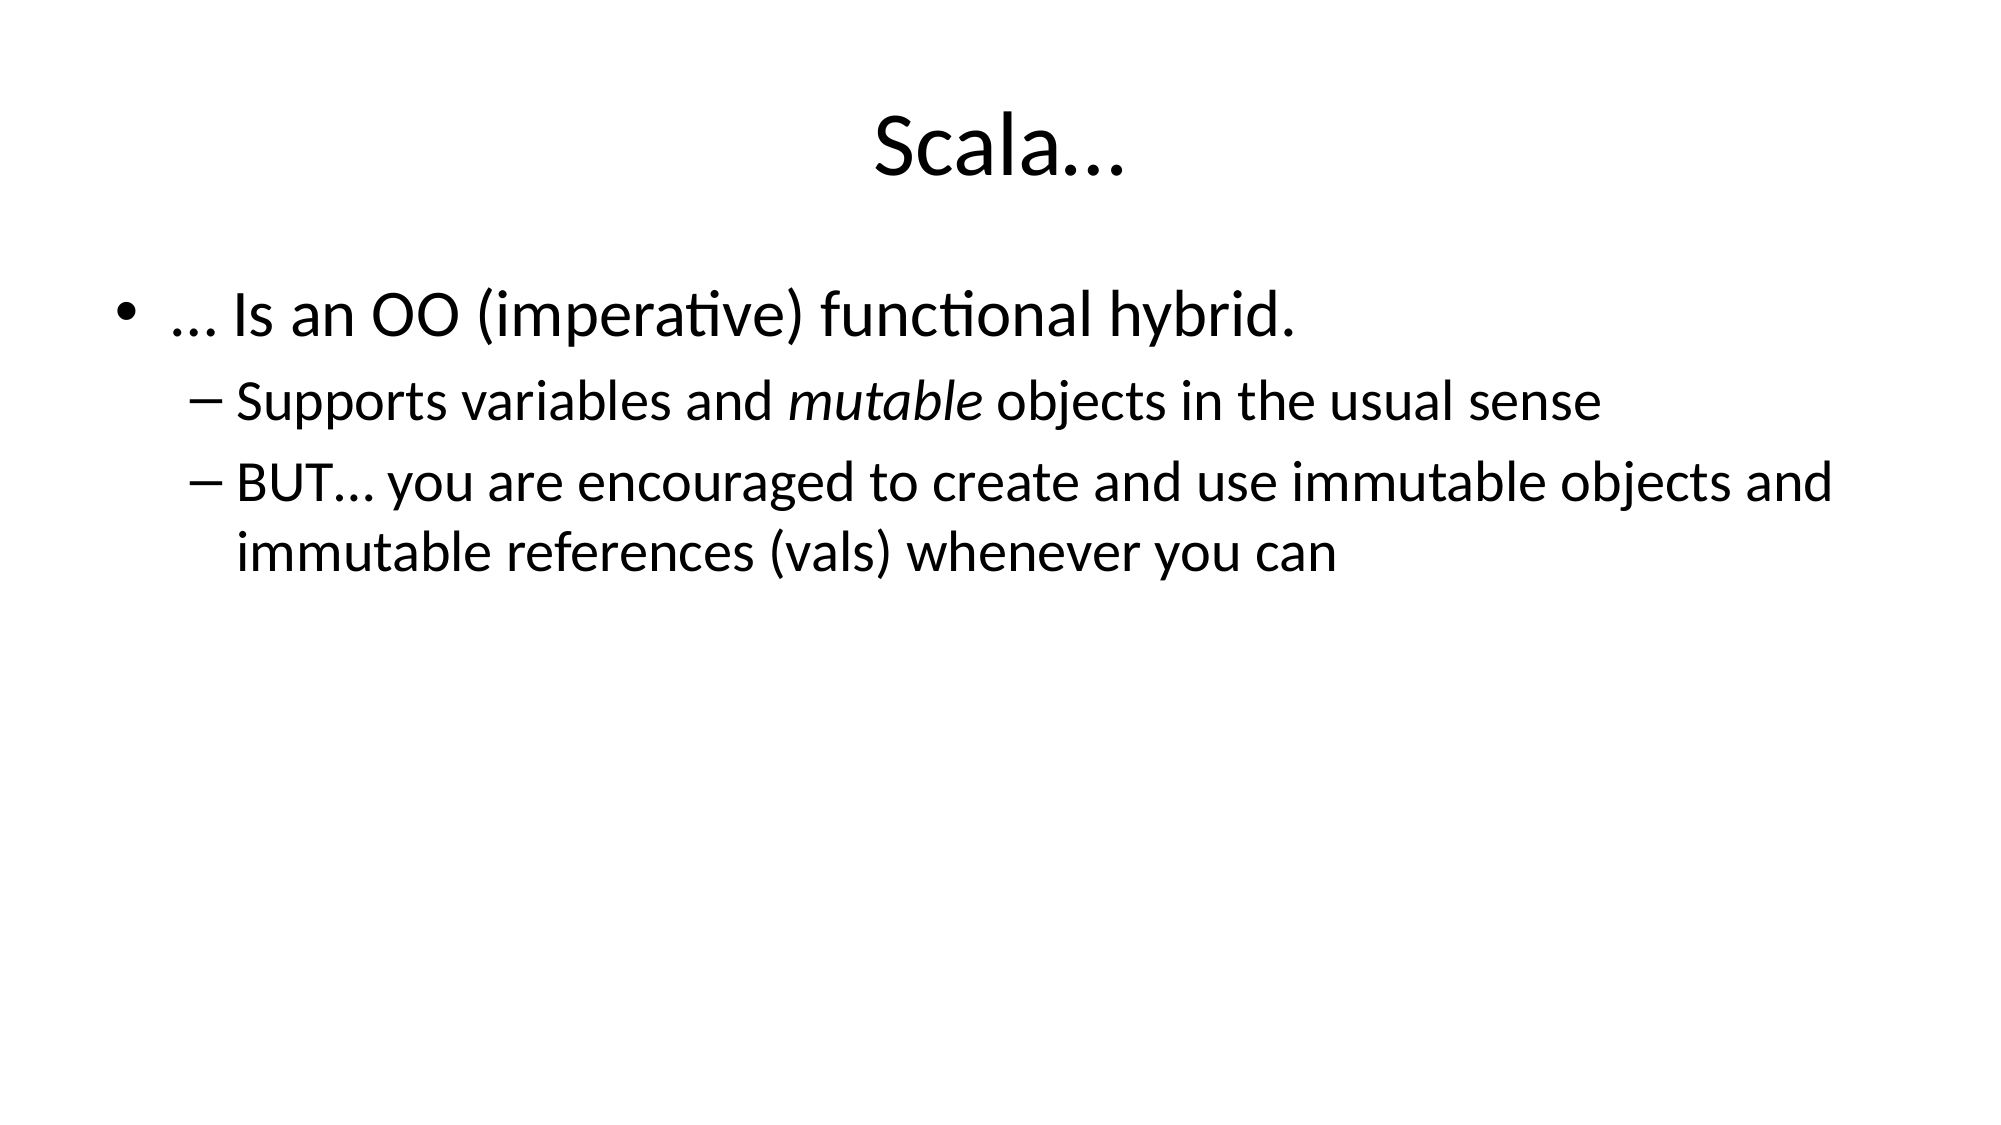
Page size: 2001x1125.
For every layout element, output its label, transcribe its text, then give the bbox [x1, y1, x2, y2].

list … Is an OO (imperative) functional hybrid. Supports variables and mutable objects in the usual sense BUT… you are encouraged to create and use immutable objects and immutable references (vals) whenever you can [99, 262, 1900, 1005]
title Scala… [99, 45, 1900, 233]
